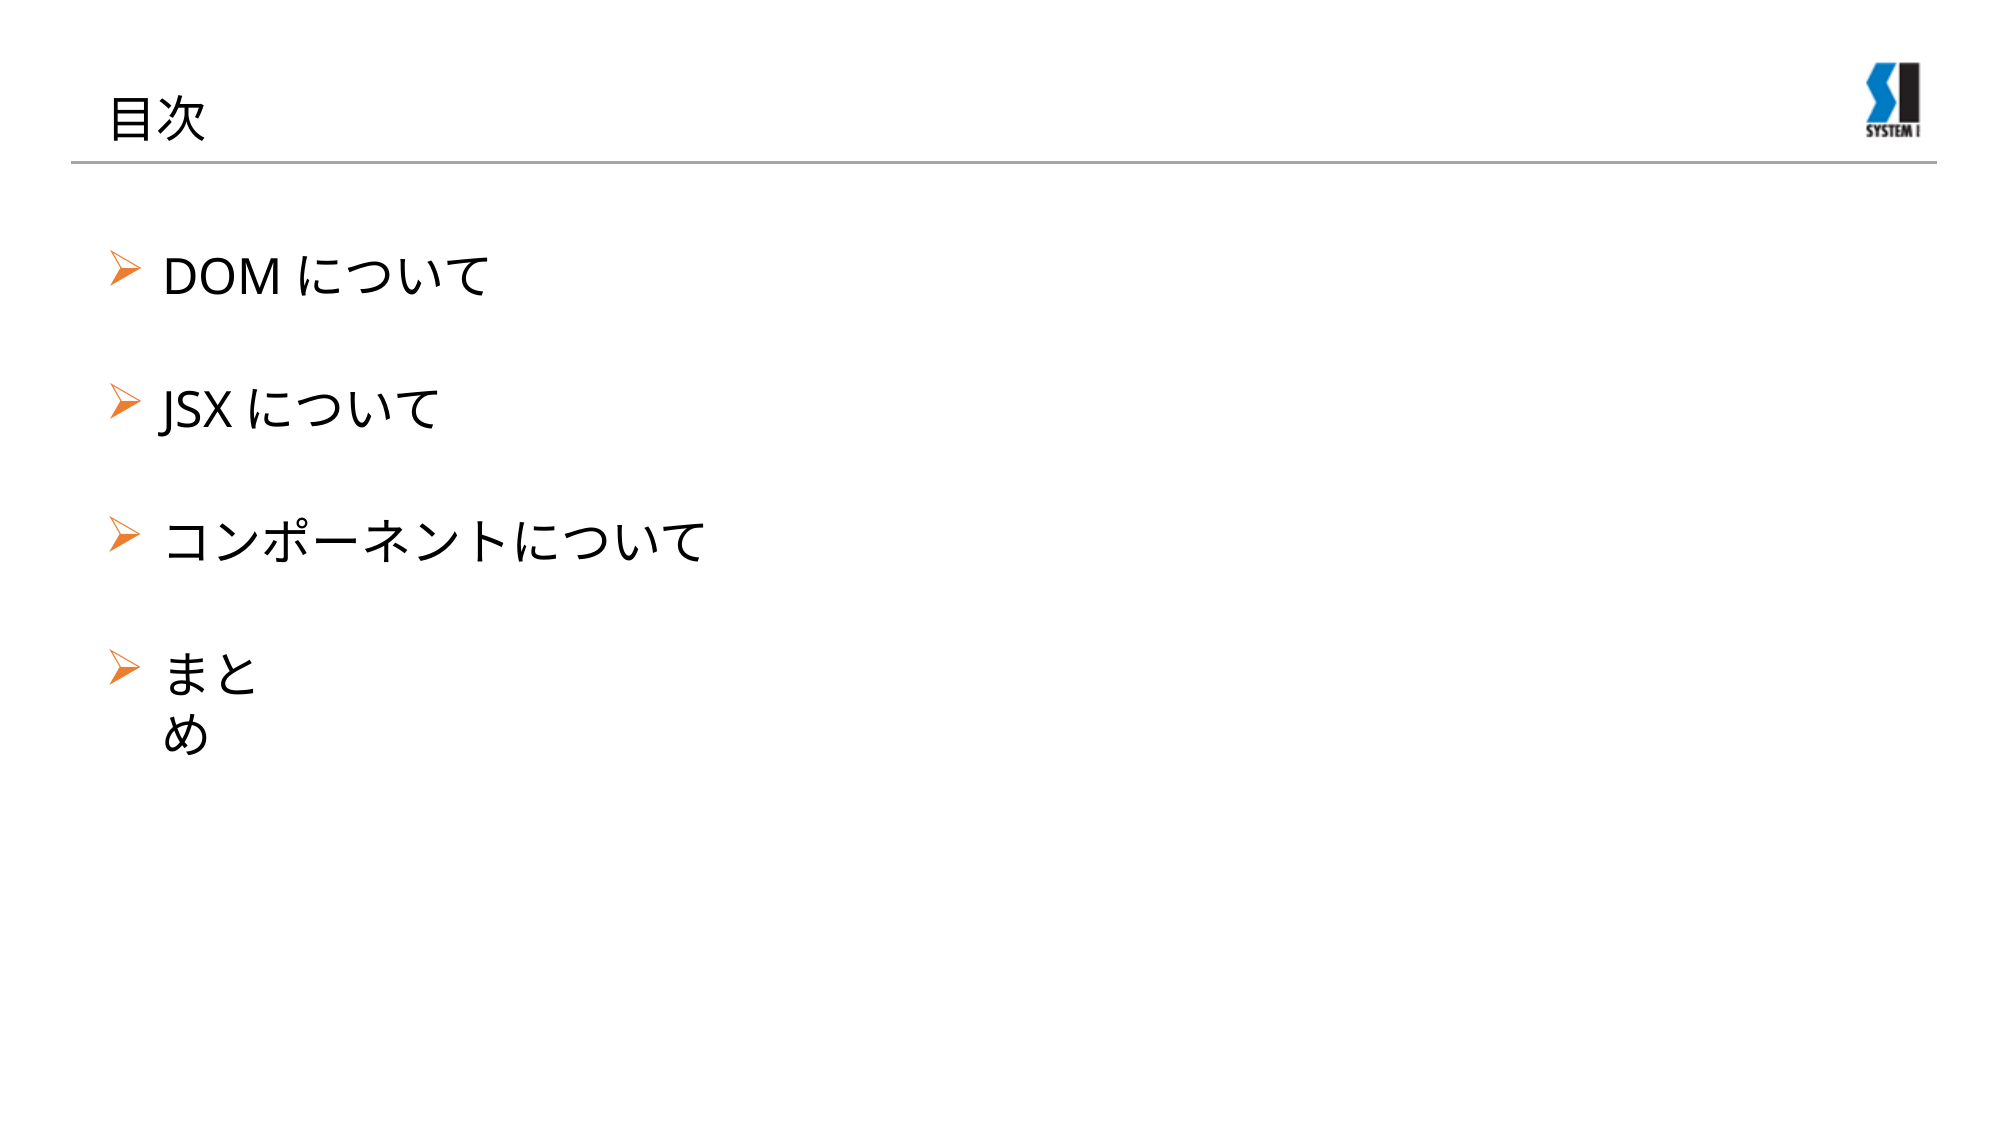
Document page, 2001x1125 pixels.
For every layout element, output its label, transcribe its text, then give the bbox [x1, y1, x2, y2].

title 目次 [91, 46, 1697, 197]
text_box まとめ [90, 636, 314, 772]
picture [1851, 55, 1938, 142]
text_box JSXについて [91, 370, 729, 446]
text_box DOMについて [91, 237, 548, 313]
text_box コンポーネントについて [90, 503, 757, 579]
